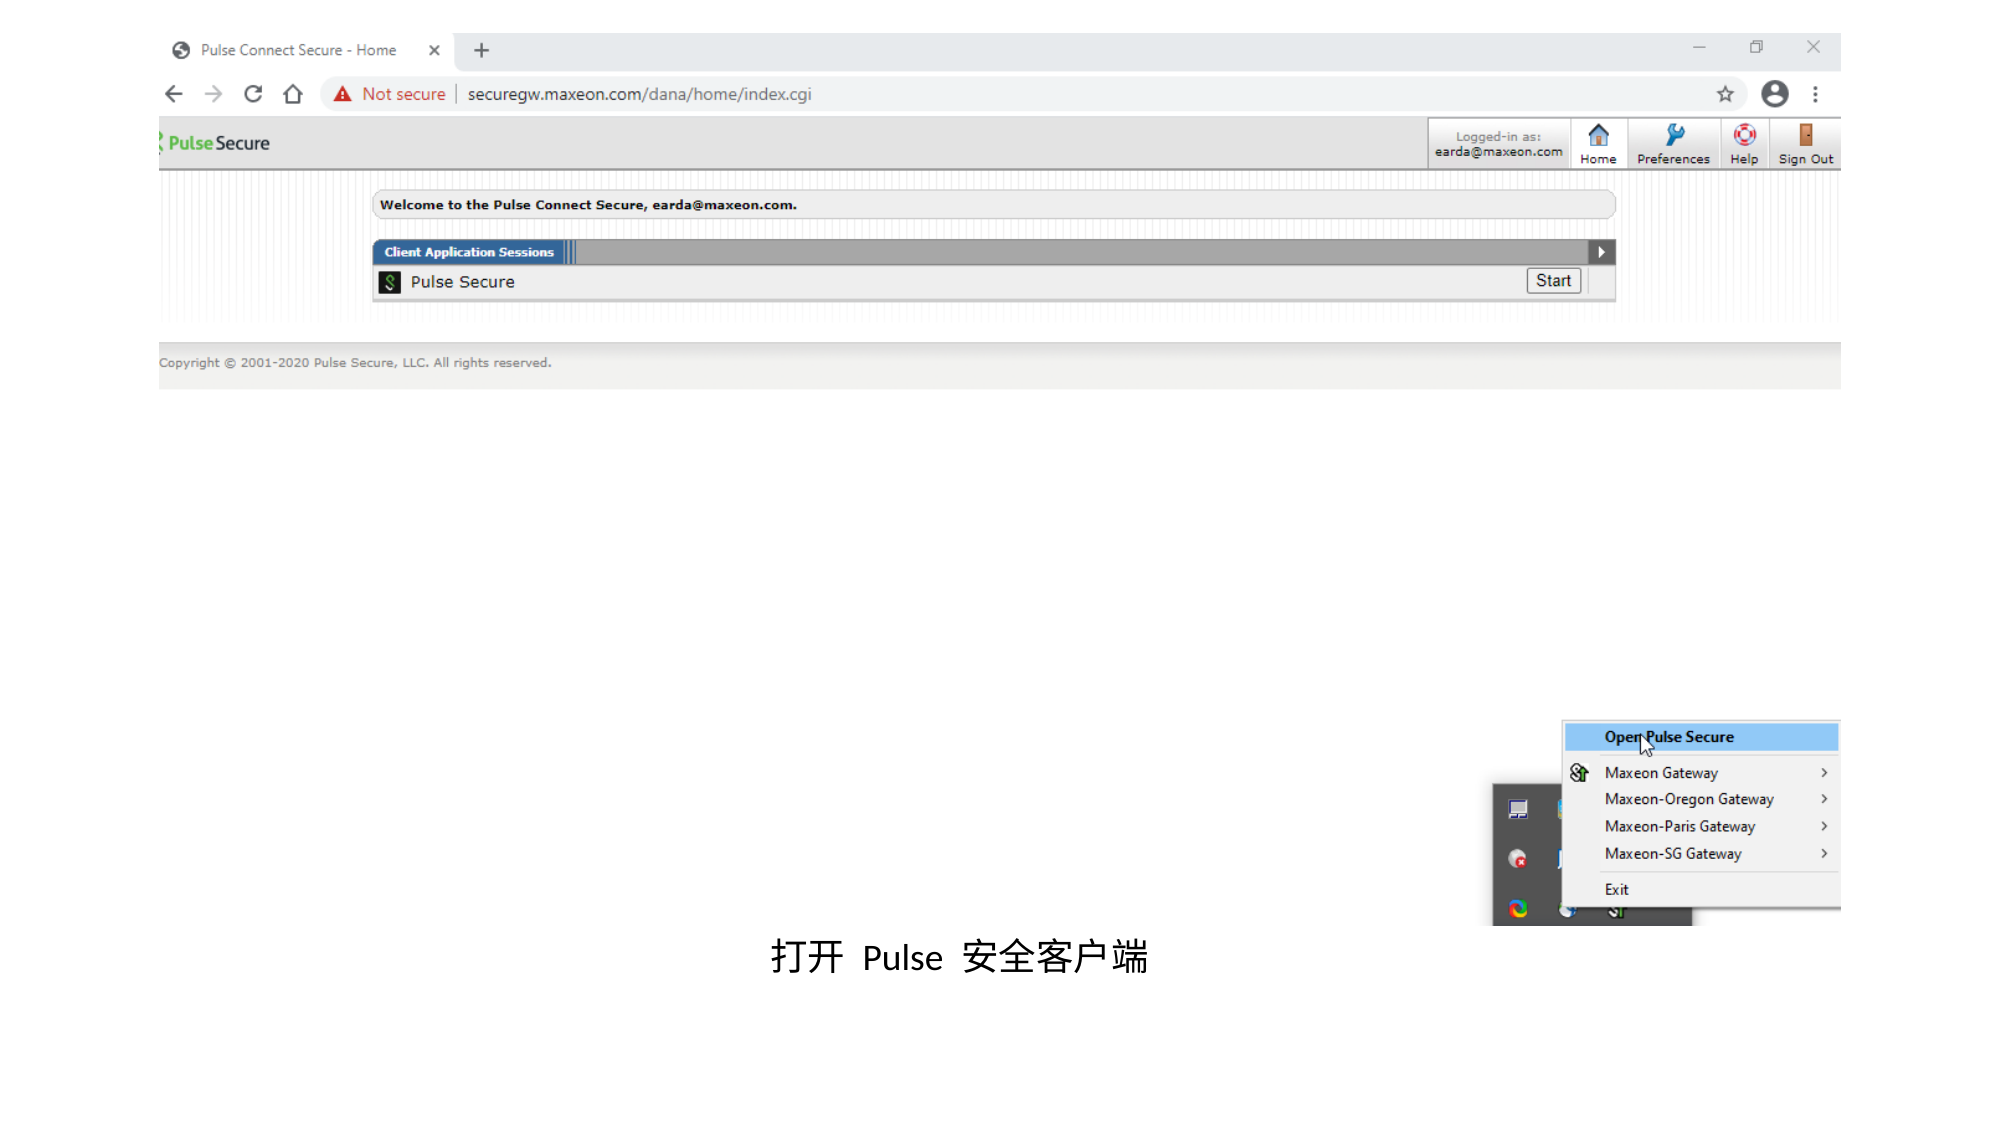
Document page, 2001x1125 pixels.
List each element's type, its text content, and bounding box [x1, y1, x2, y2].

picture [159, 33, 1841, 926]
text_box 打开 Pulse 安全客户端 [755, 926, 1245, 986]
